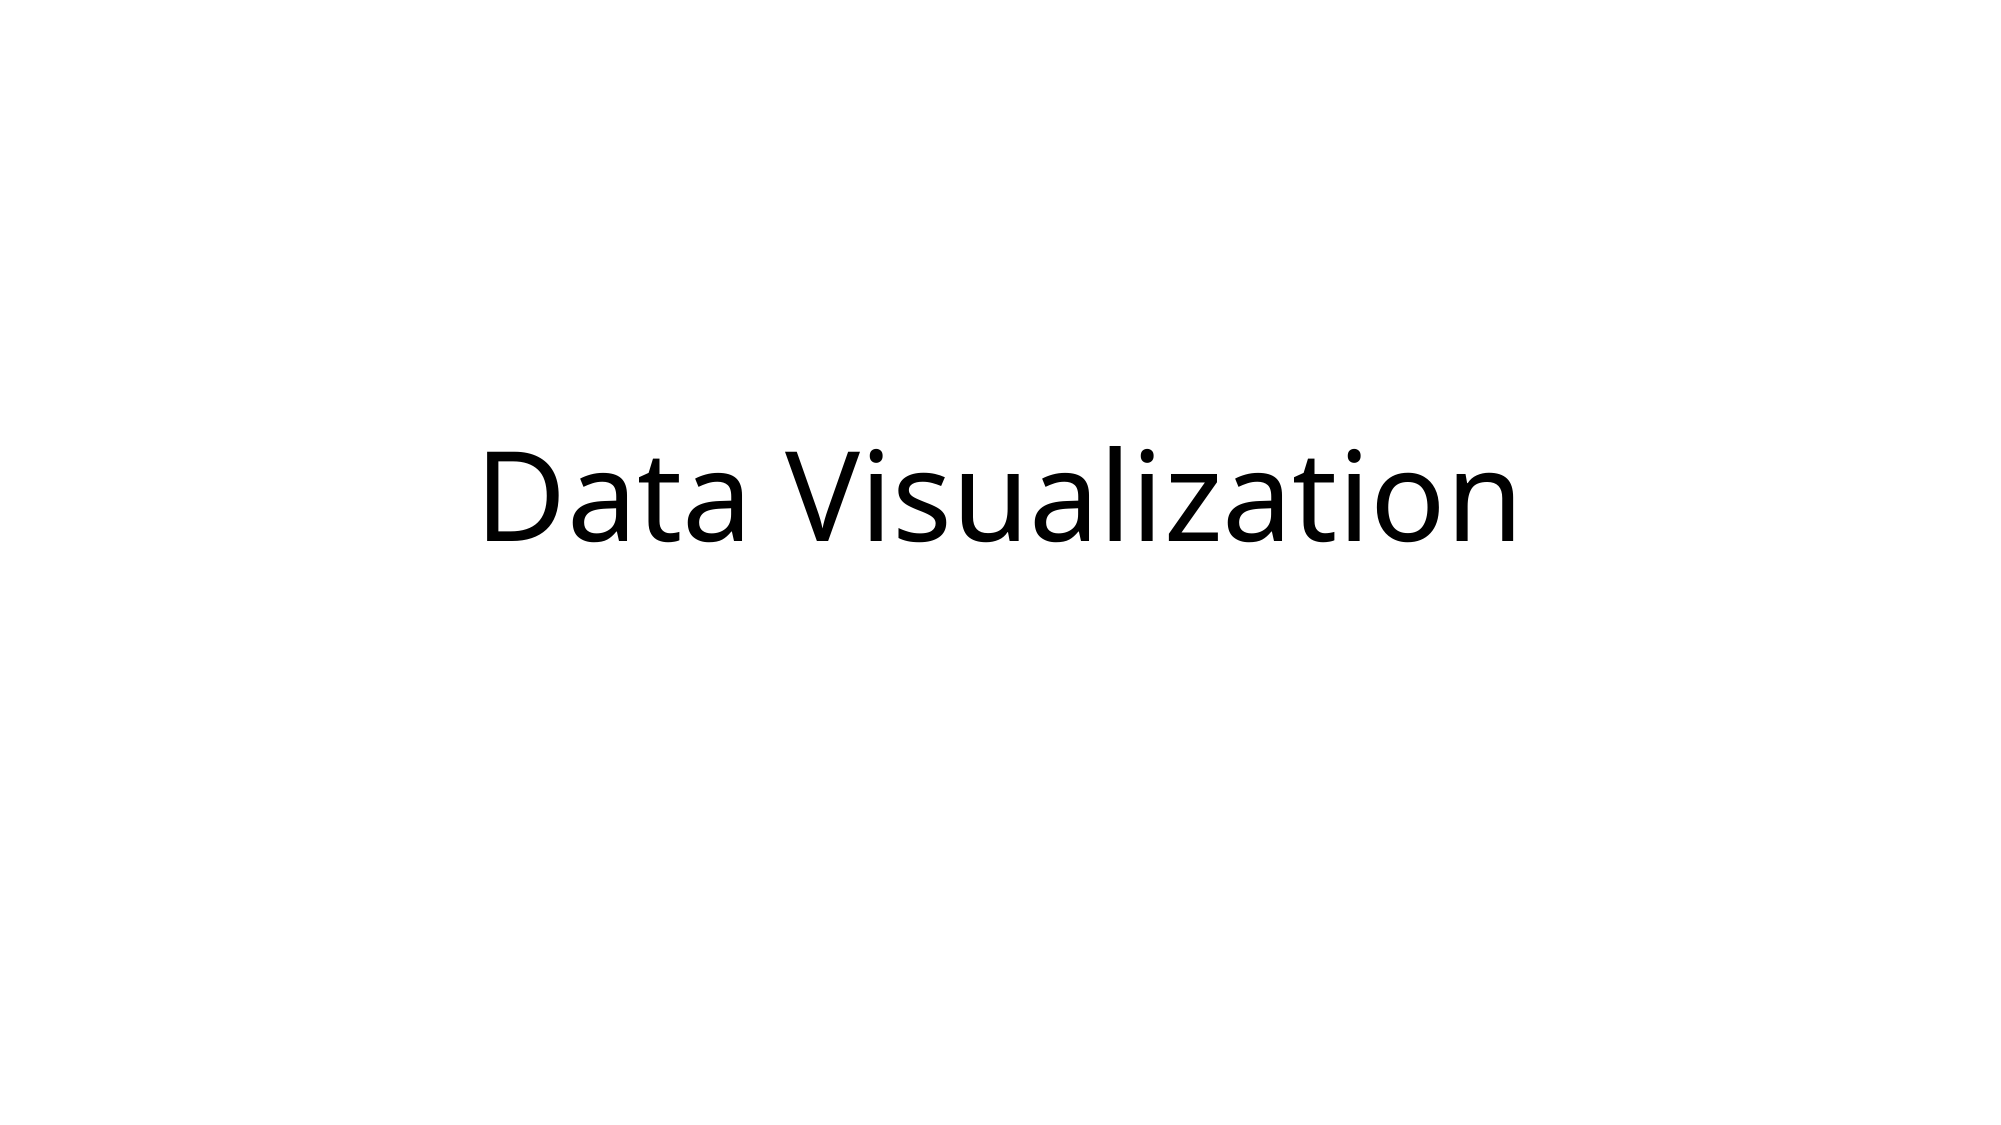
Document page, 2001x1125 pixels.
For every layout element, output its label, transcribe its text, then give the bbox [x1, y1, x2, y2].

title Data Visualization [249, 184, 1750, 576]
